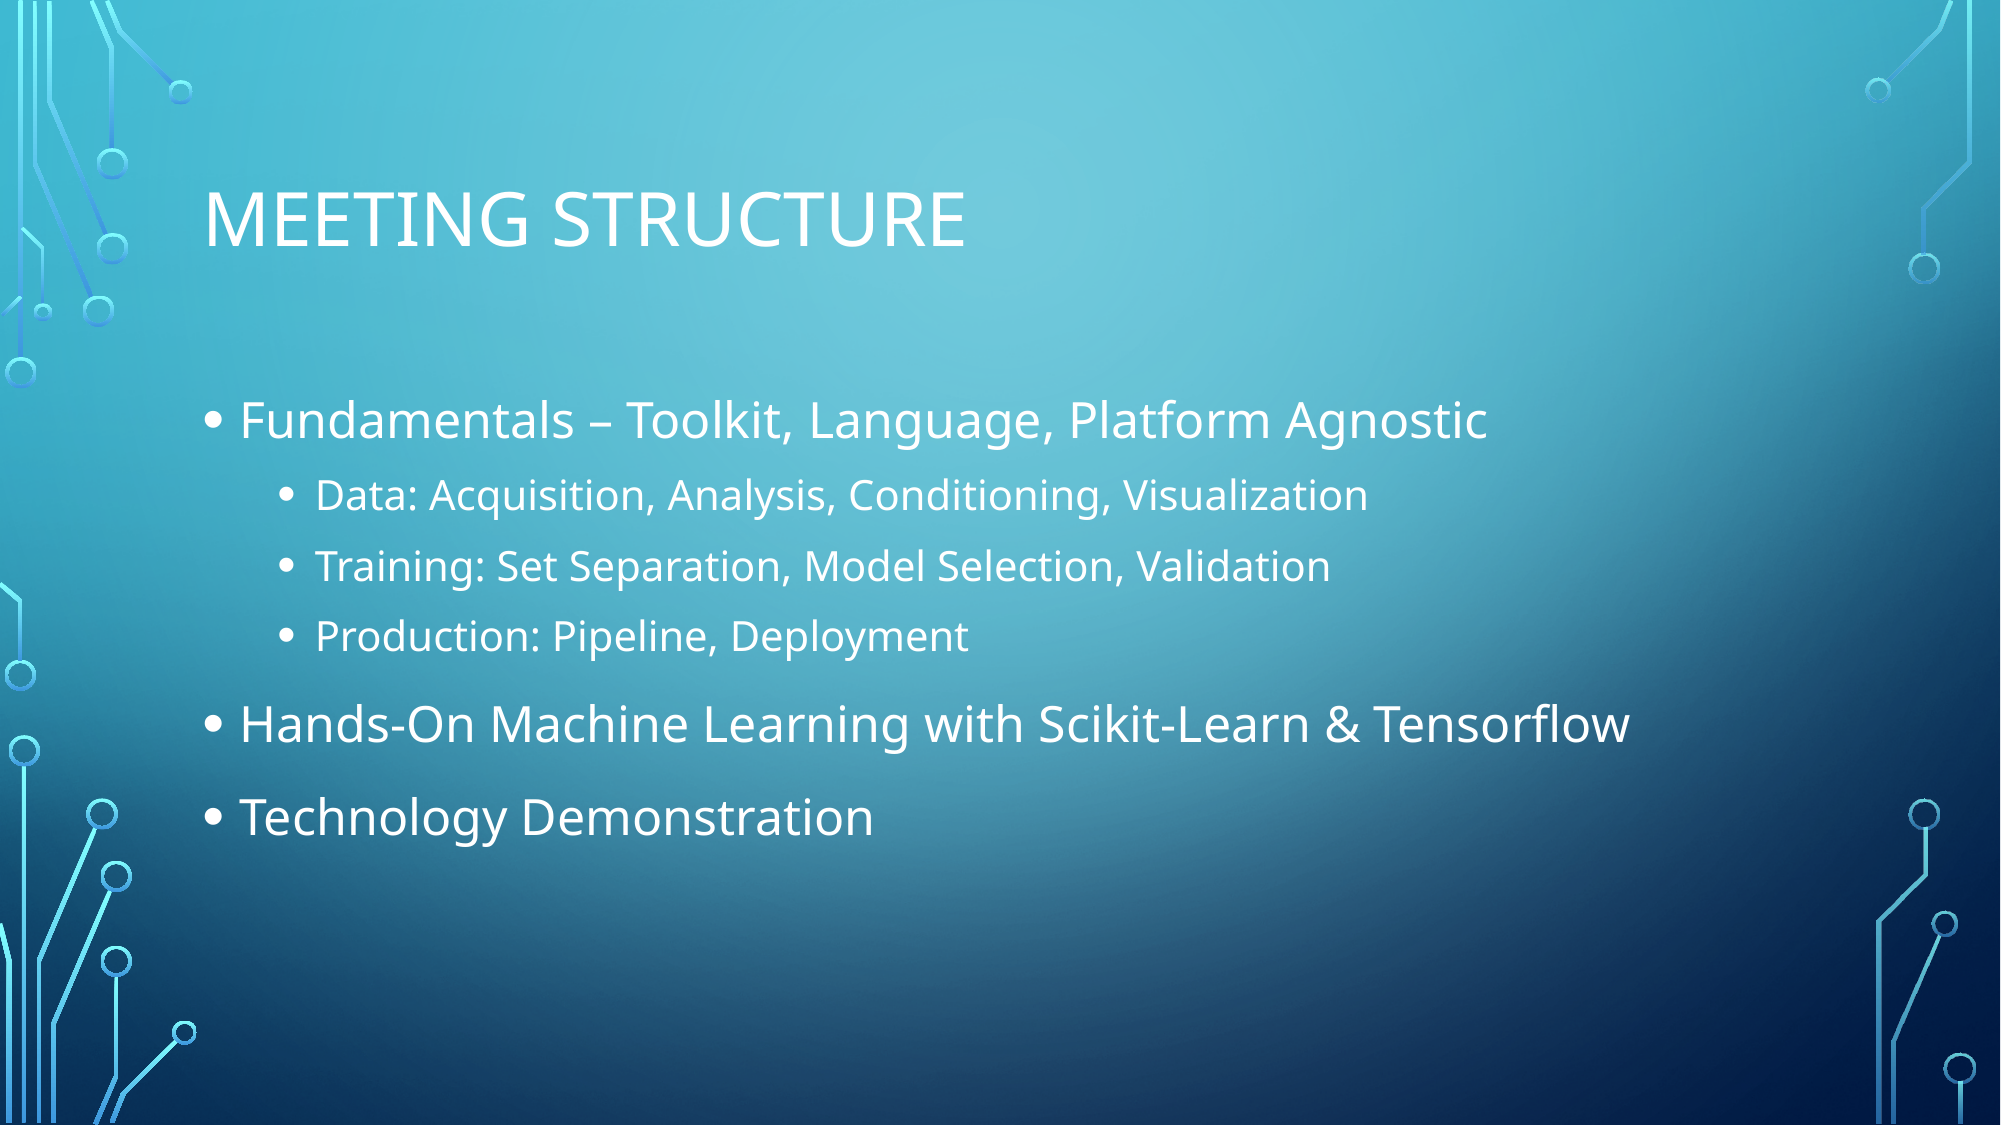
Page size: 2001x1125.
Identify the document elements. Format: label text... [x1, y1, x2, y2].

title Meeting Structure [187, 101, 1813, 344]
list Fundamentals – Toolkit, Language, Platform Agnostic Data: Acquisition, Analysis, Conditioning, Visualization Training: Set Separation, Model Selection, Validation Production: Pipeline, Deployment Hands-On Machine Learning with Scikit-Learn & Tensorflow Technology Demonstration [187, 369, 1813, 950]
